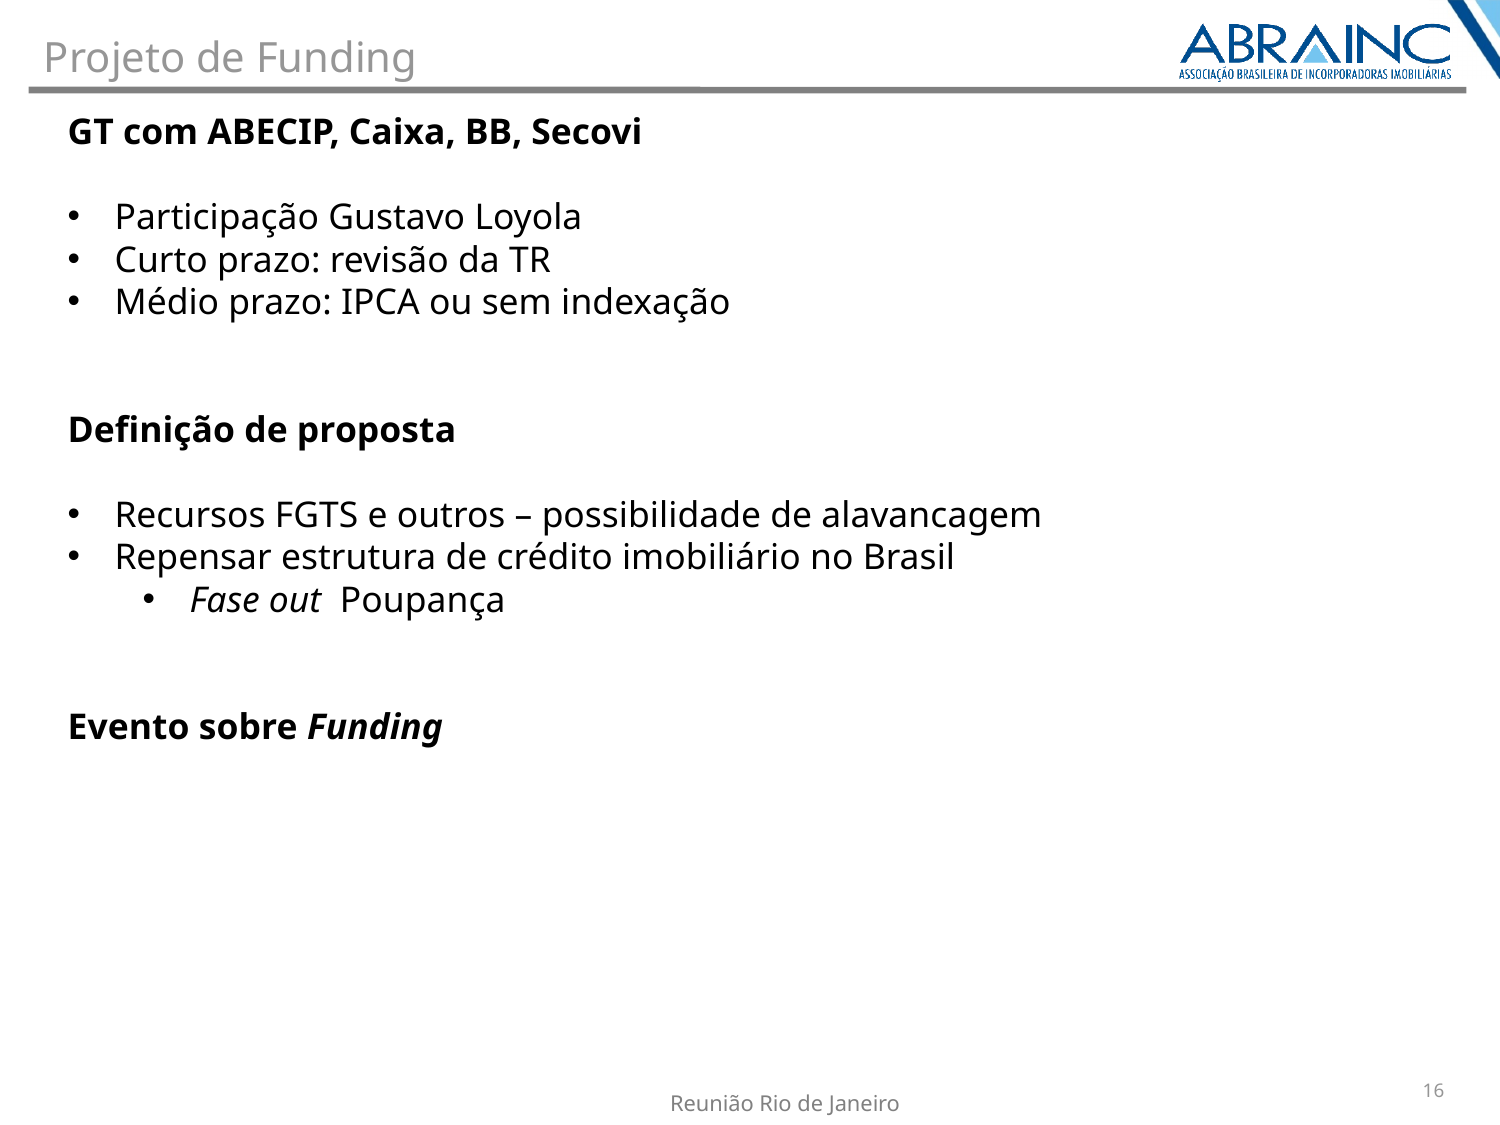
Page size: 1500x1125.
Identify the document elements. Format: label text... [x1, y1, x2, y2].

text_box 16 [1198, 1070, 1459, 1110]
picture [1175, 0, 1500, 83]
text_box Projeto de Funding [29, 22, 1081, 90]
text_box GT com ABECIP, Caixa, BB, Secovi Participação Gustavo Loyola Curto prazo: revisão da TR Médio prazo: IPCA ou sem indexação Definição de proposta Recursos FGTS e outros – possibilidade de alavancagem Repensar estrutura de crédito imobiliário no Brasil Fase out Poupança Evento sobre Funding [53, 101, 1365, 755]
text_box Reunião Rio de Janeiro [655, 1081, 916, 1125]
